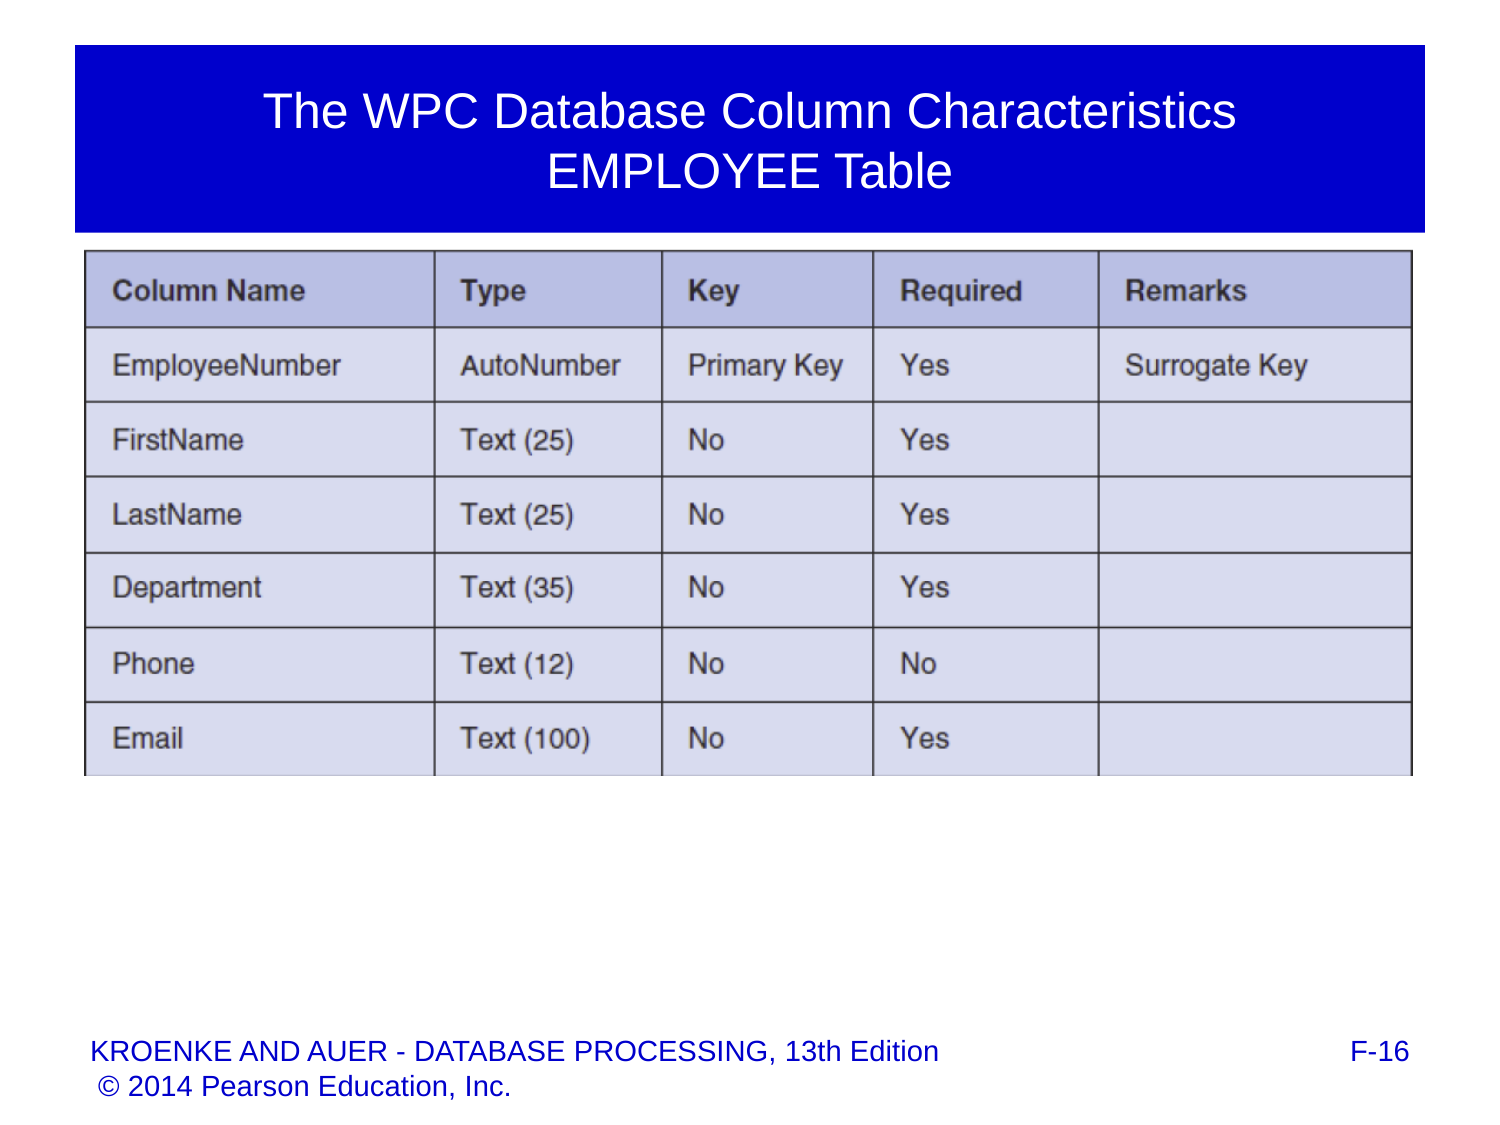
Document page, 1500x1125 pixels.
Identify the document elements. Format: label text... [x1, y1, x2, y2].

title The WPC Database Column Characteristics EMPLOYEE Table [75, 45, 1425, 233]
footer KROENKE AND AUER - DATABASE PROCESSING, 13th Edition © 2014 Pearson Education, Inc. [74, 1024, 963, 1104]
picture [84, 249, 1413, 777]
slide_number F-16 [1074, 1024, 1426, 1103]
